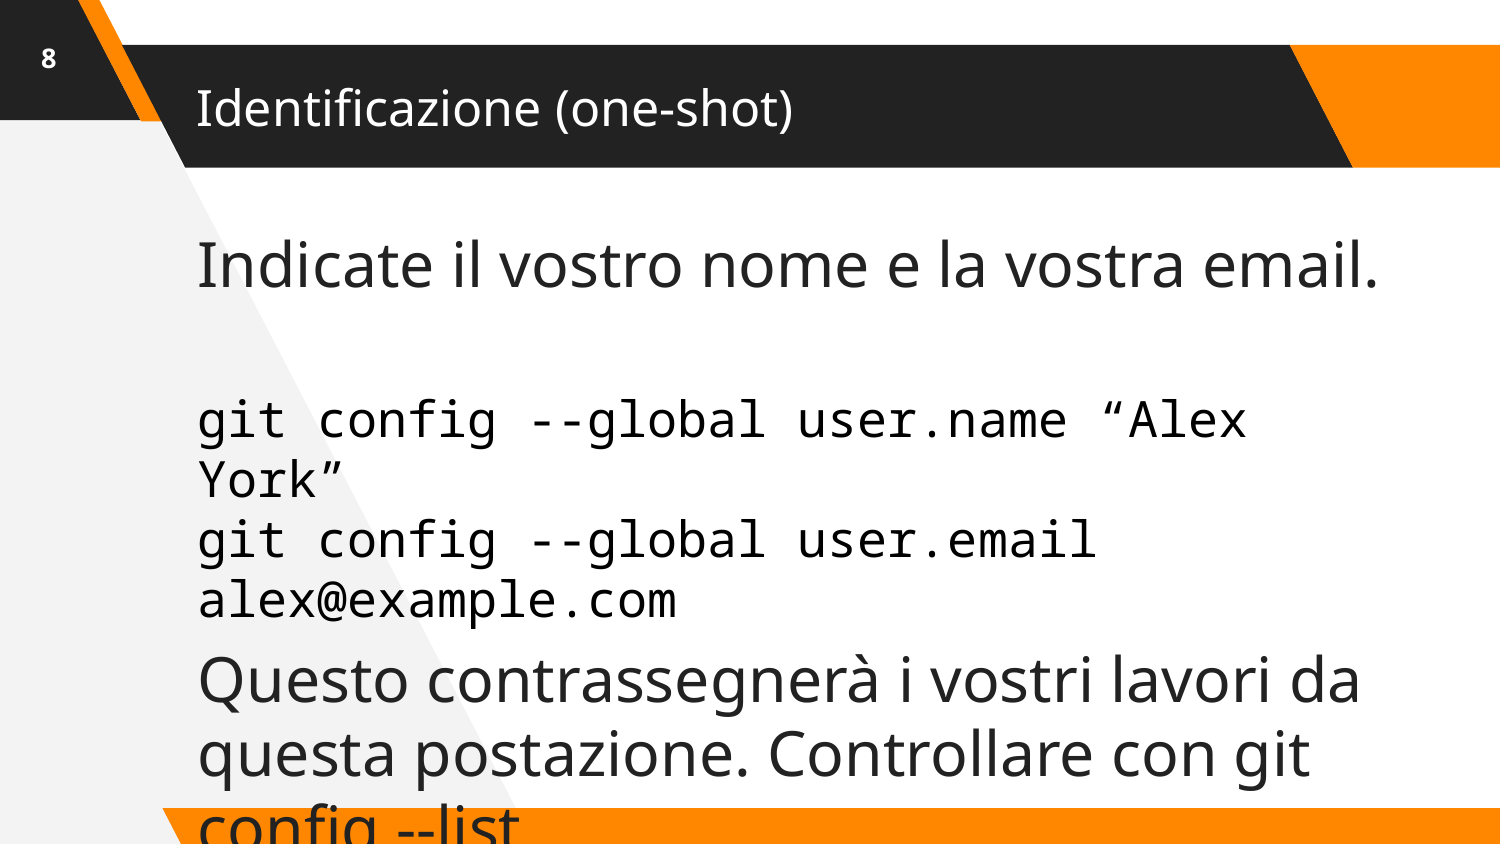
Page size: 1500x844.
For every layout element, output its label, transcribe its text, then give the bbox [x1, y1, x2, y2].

slide_number ‹#› [0, 0, 98, 121]
text_box [193, 430, 686, 489]
list Indicate il vostro nome e la vostra email. git config --global user.name “Alex York” git config --global user.email alex@example.com Questo contrassegnerà i vostri lavori da questa postazione. Controllare con git config --list [182, 209, 1427, 808]
title Identificazione (one-shot) [181, 45, 1285, 169]
